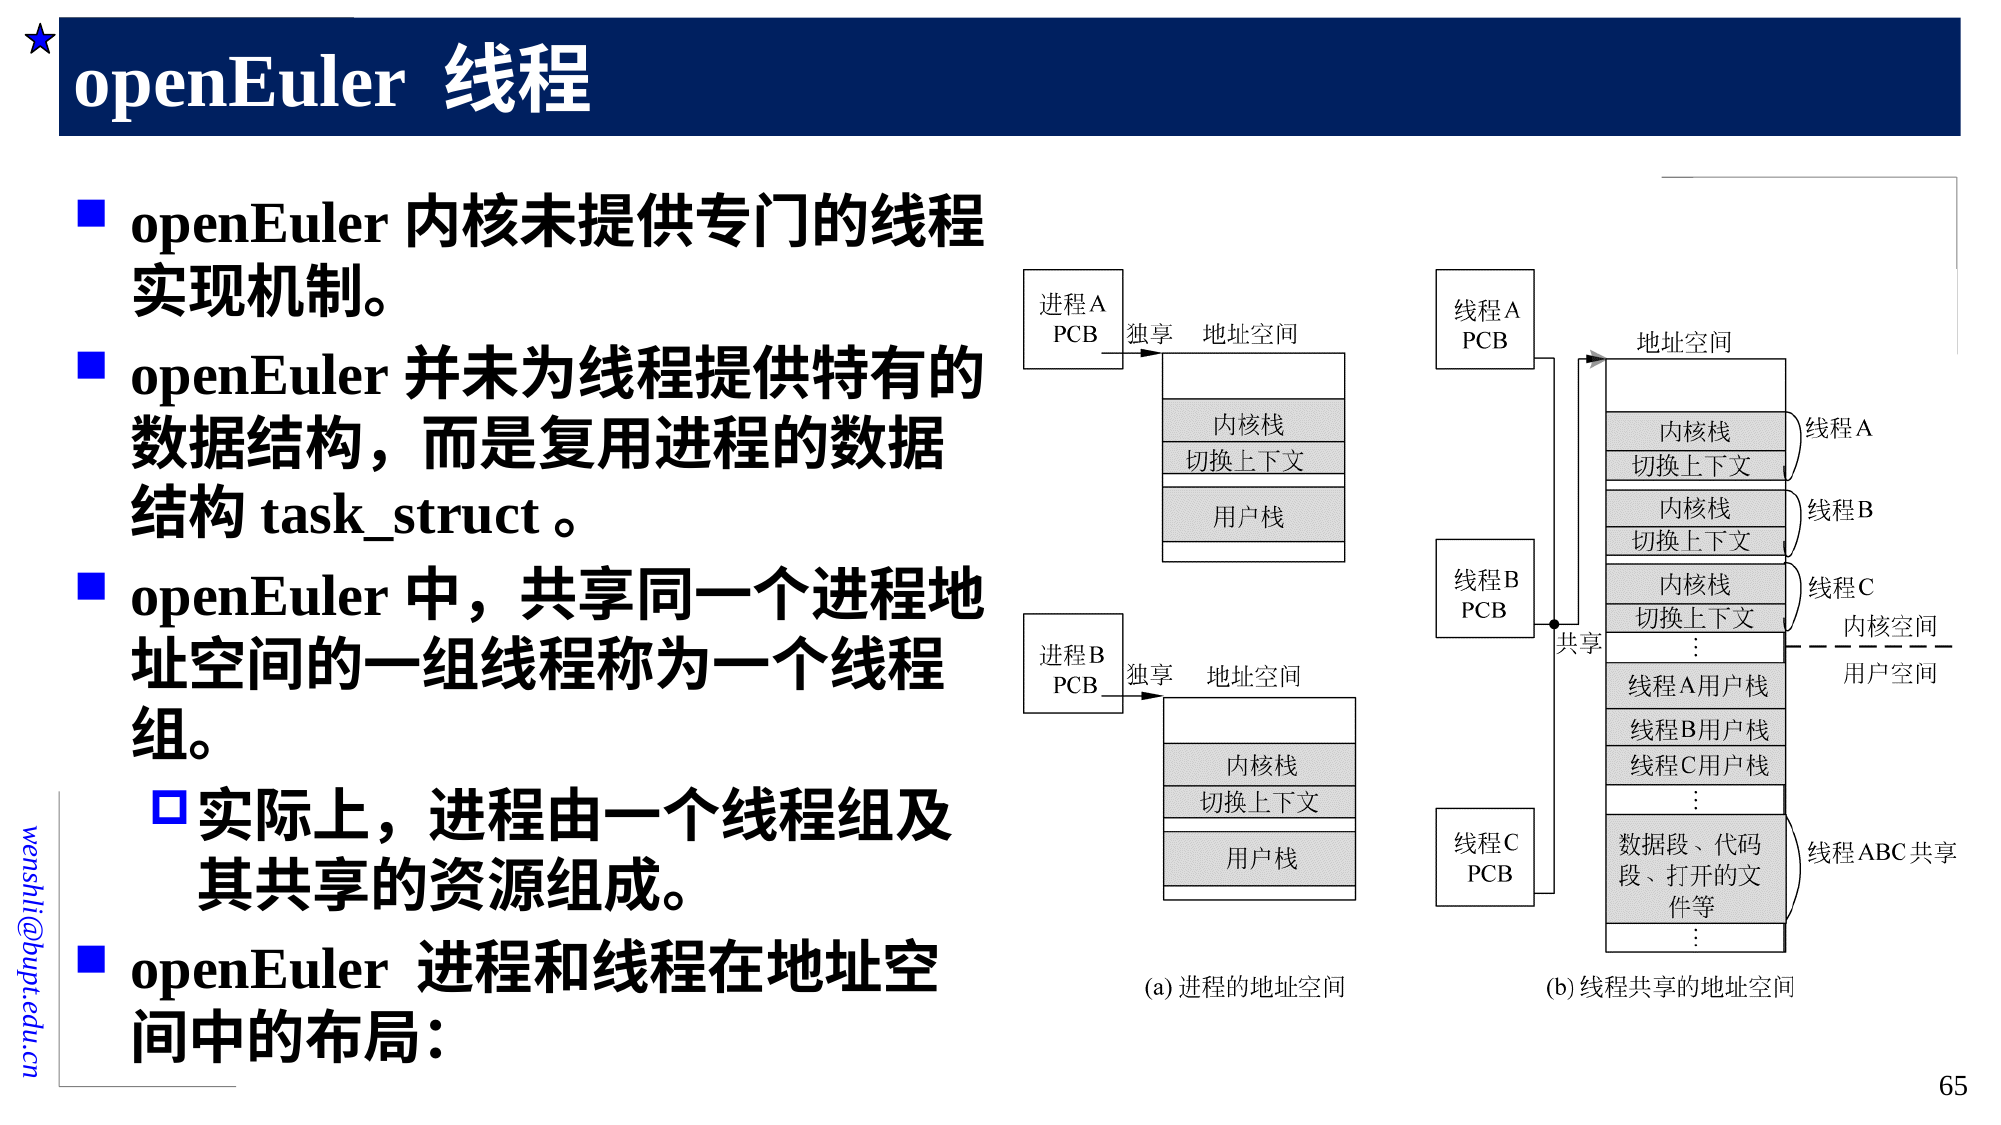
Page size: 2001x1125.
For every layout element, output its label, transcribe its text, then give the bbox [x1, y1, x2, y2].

title openEuler 线程 [58, 17, 1961, 137]
list openEuler内核未提供专门的线程实现机制。 openEuler并未为线程提供特有的数据结构，而是复用进程的数据结构task_struct。 openEuler中，共享同一个进程地址空间的一组线程称为一个线程组。 实际上，进程由一个线程组及其共享的资源组成。 openEuler 进程和线程在地址空间中的布局： [59, 177, 1004, 1093]
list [1023, 268, 1957, 1001]
slide_number 65 [1816, 1058, 1984, 1113]
